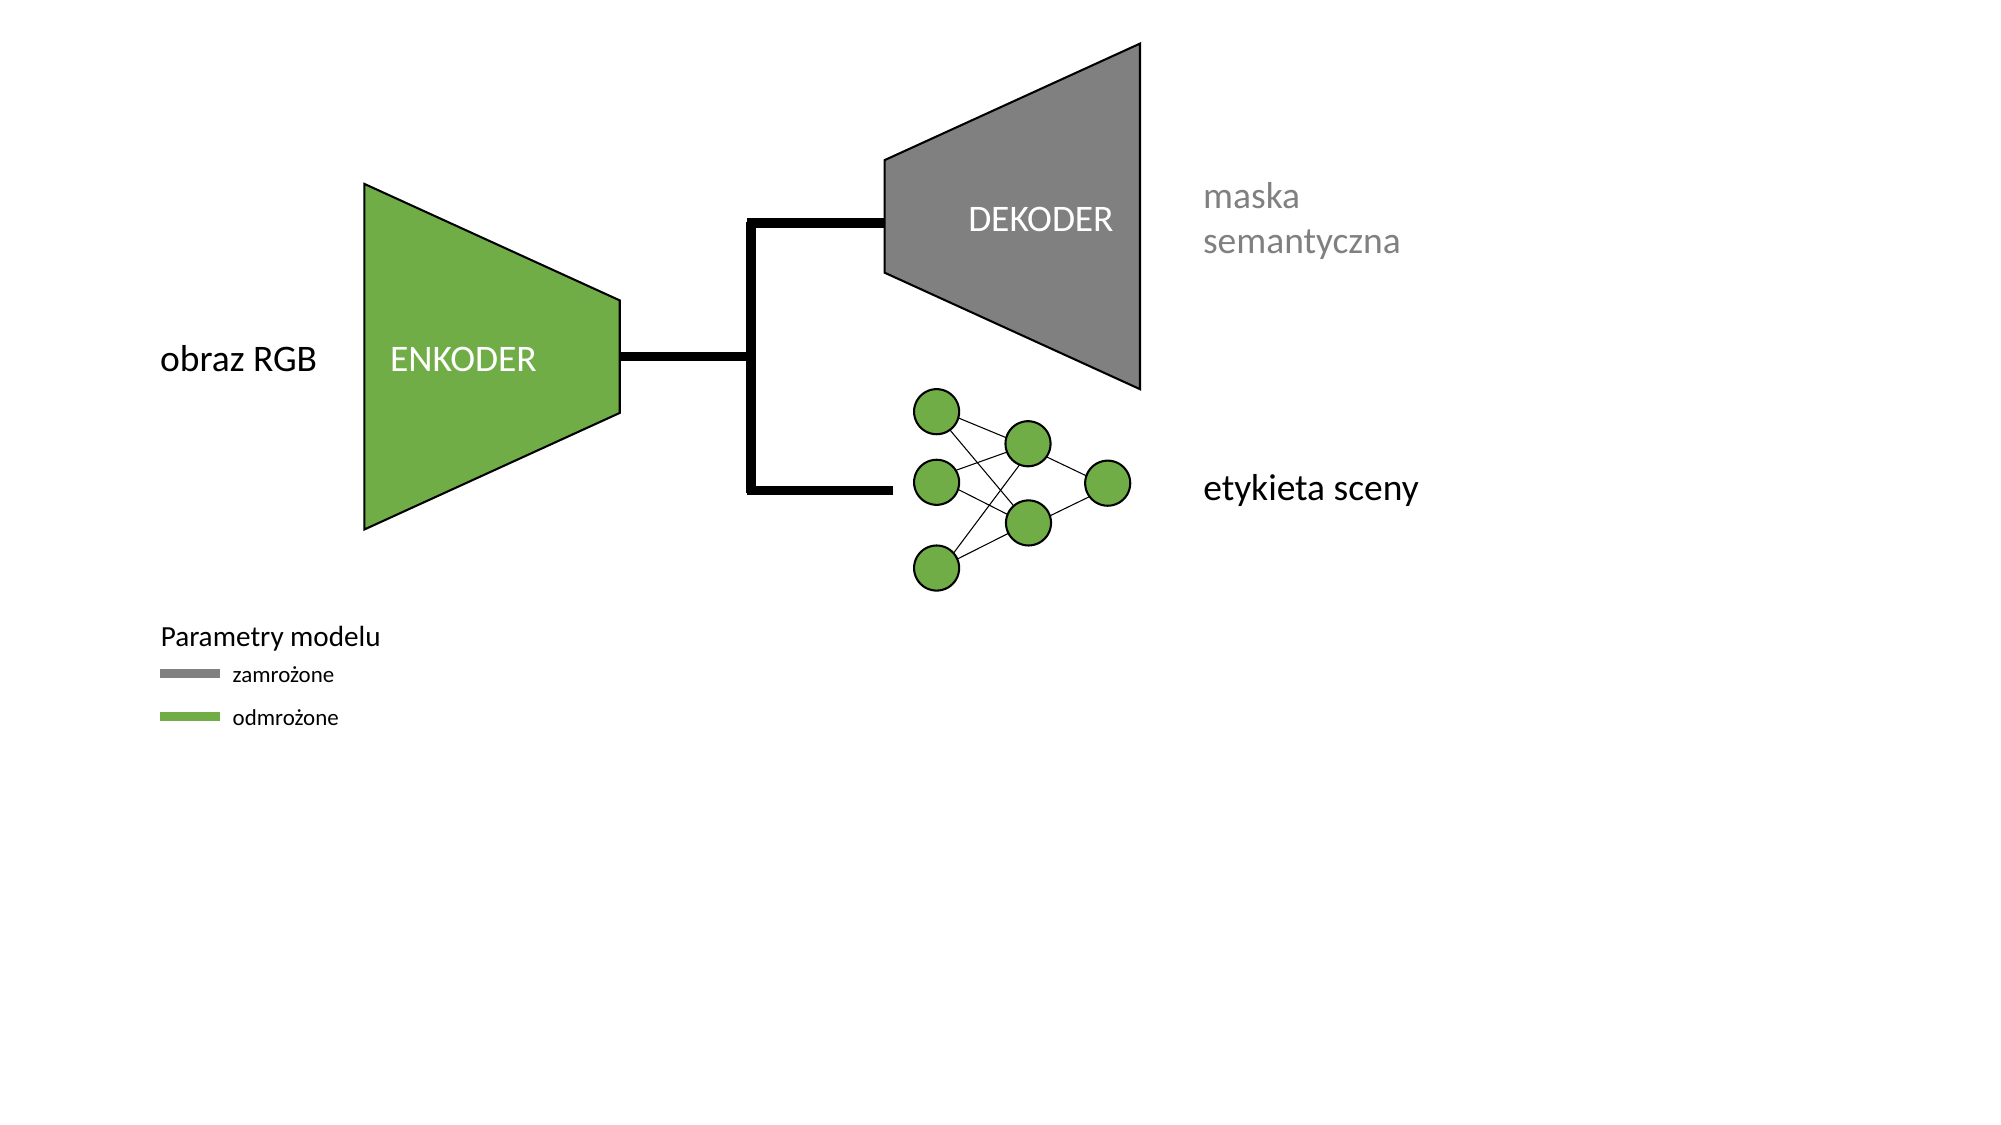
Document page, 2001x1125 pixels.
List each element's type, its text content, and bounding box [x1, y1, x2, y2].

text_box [609, 221, 893, 494]
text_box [144, 610, 398, 738]
text_box ENKODER [363, 182, 609, 532]
text_box DEKODER [883, 41, 1142, 391]
text_box maska semantyczna [1188, 163, 1417, 268]
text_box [914, 389, 1131, 591]
text_box etykieta sceny [1188, 455, 1434, 516]
text_box obraz RGB [145, 326, 333, 387]
